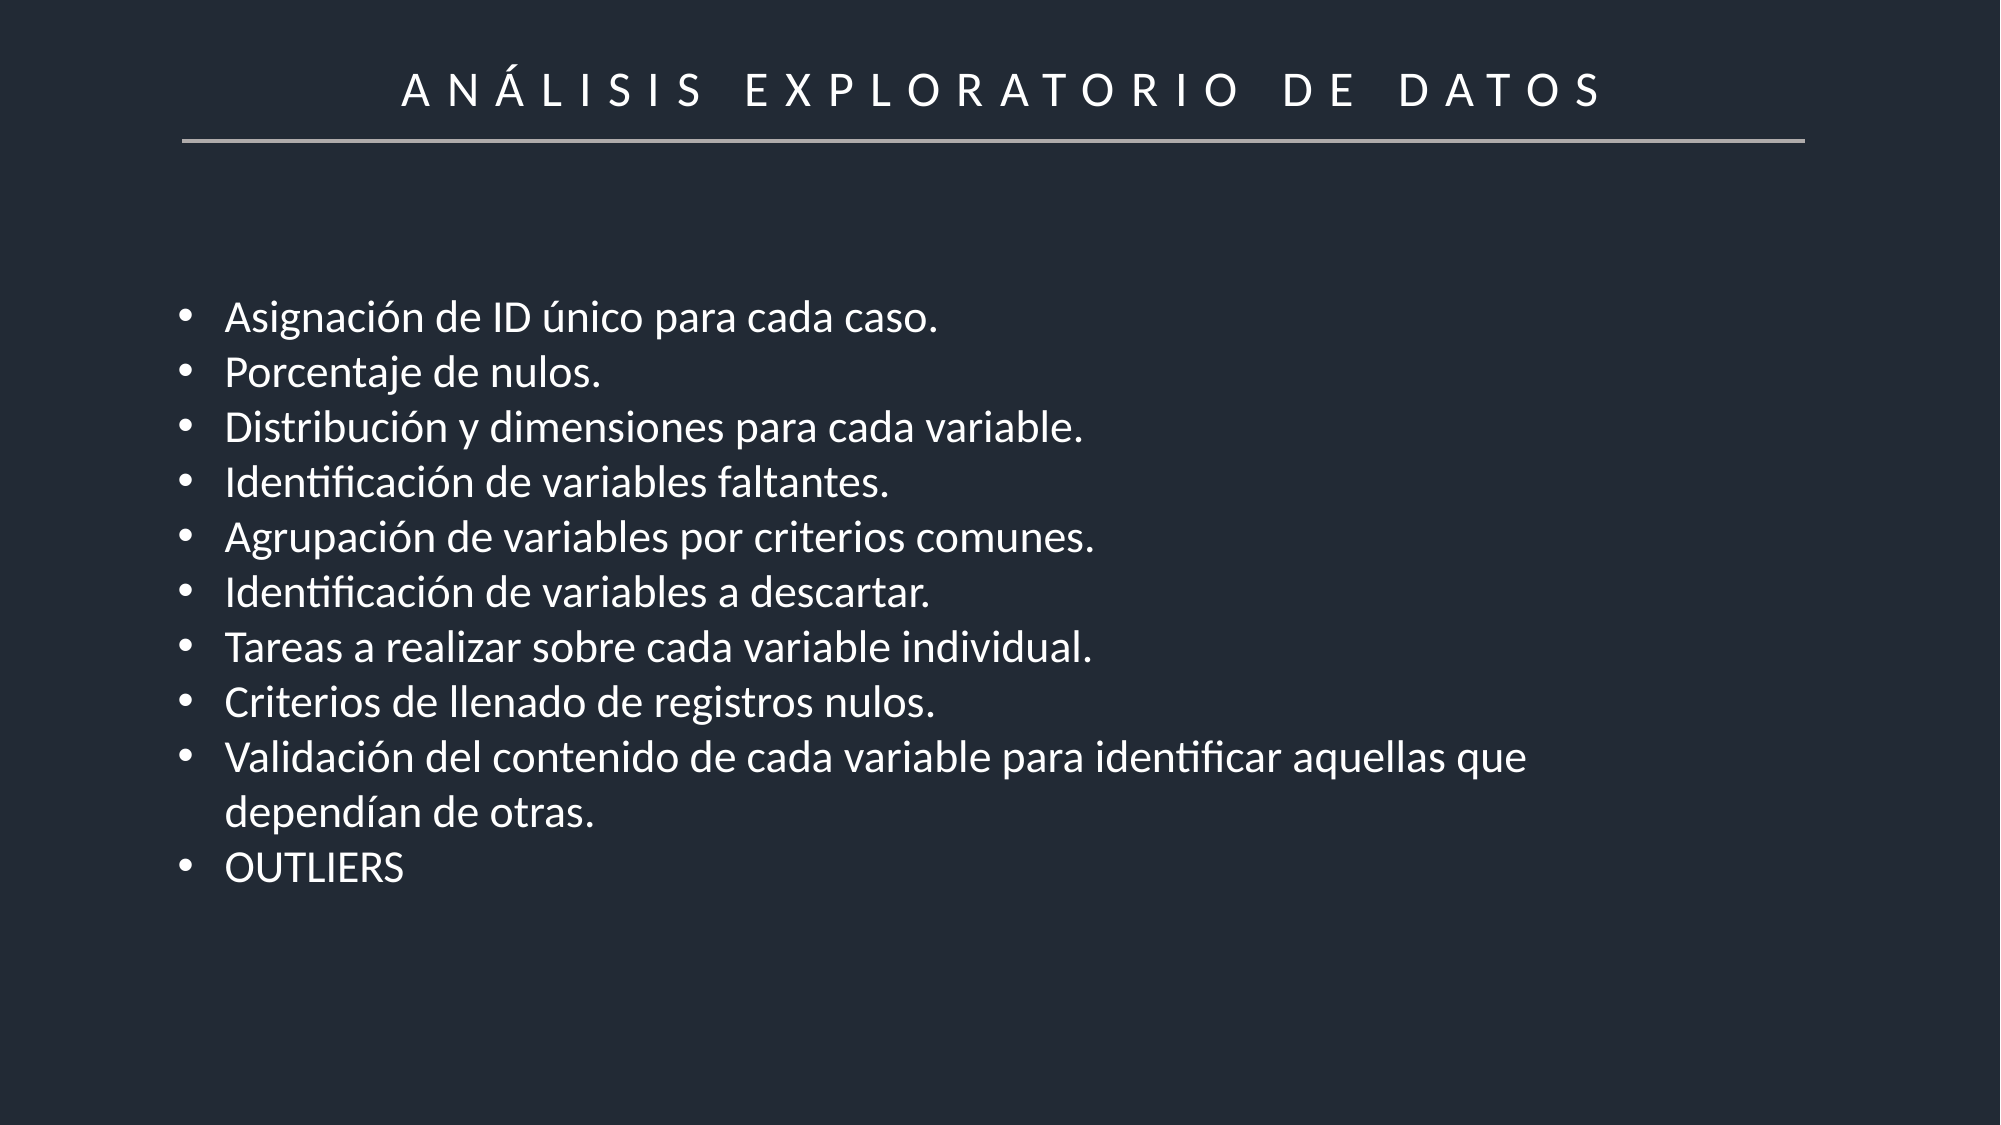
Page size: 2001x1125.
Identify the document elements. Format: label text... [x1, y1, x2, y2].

text_box ANÁLISIS EXPLORATORIO DE DATOS [162, 49, 1839, 125]
text_box Asignación de ID único para cada caso. Porcentaje de nulos. Distribución y dimensiones para cada variable. Identificación de variables faltantes. Agrupación de variables por criterios comunes. Identificación de variables a descartar. Tareas a realizar sobre cada variable individual. Criterios de llenado de registros nulos. Validación del contenido de cada variable para identificar aquellas que dependían de otras. OUTLIERS [162, 279, 1661, 900]
